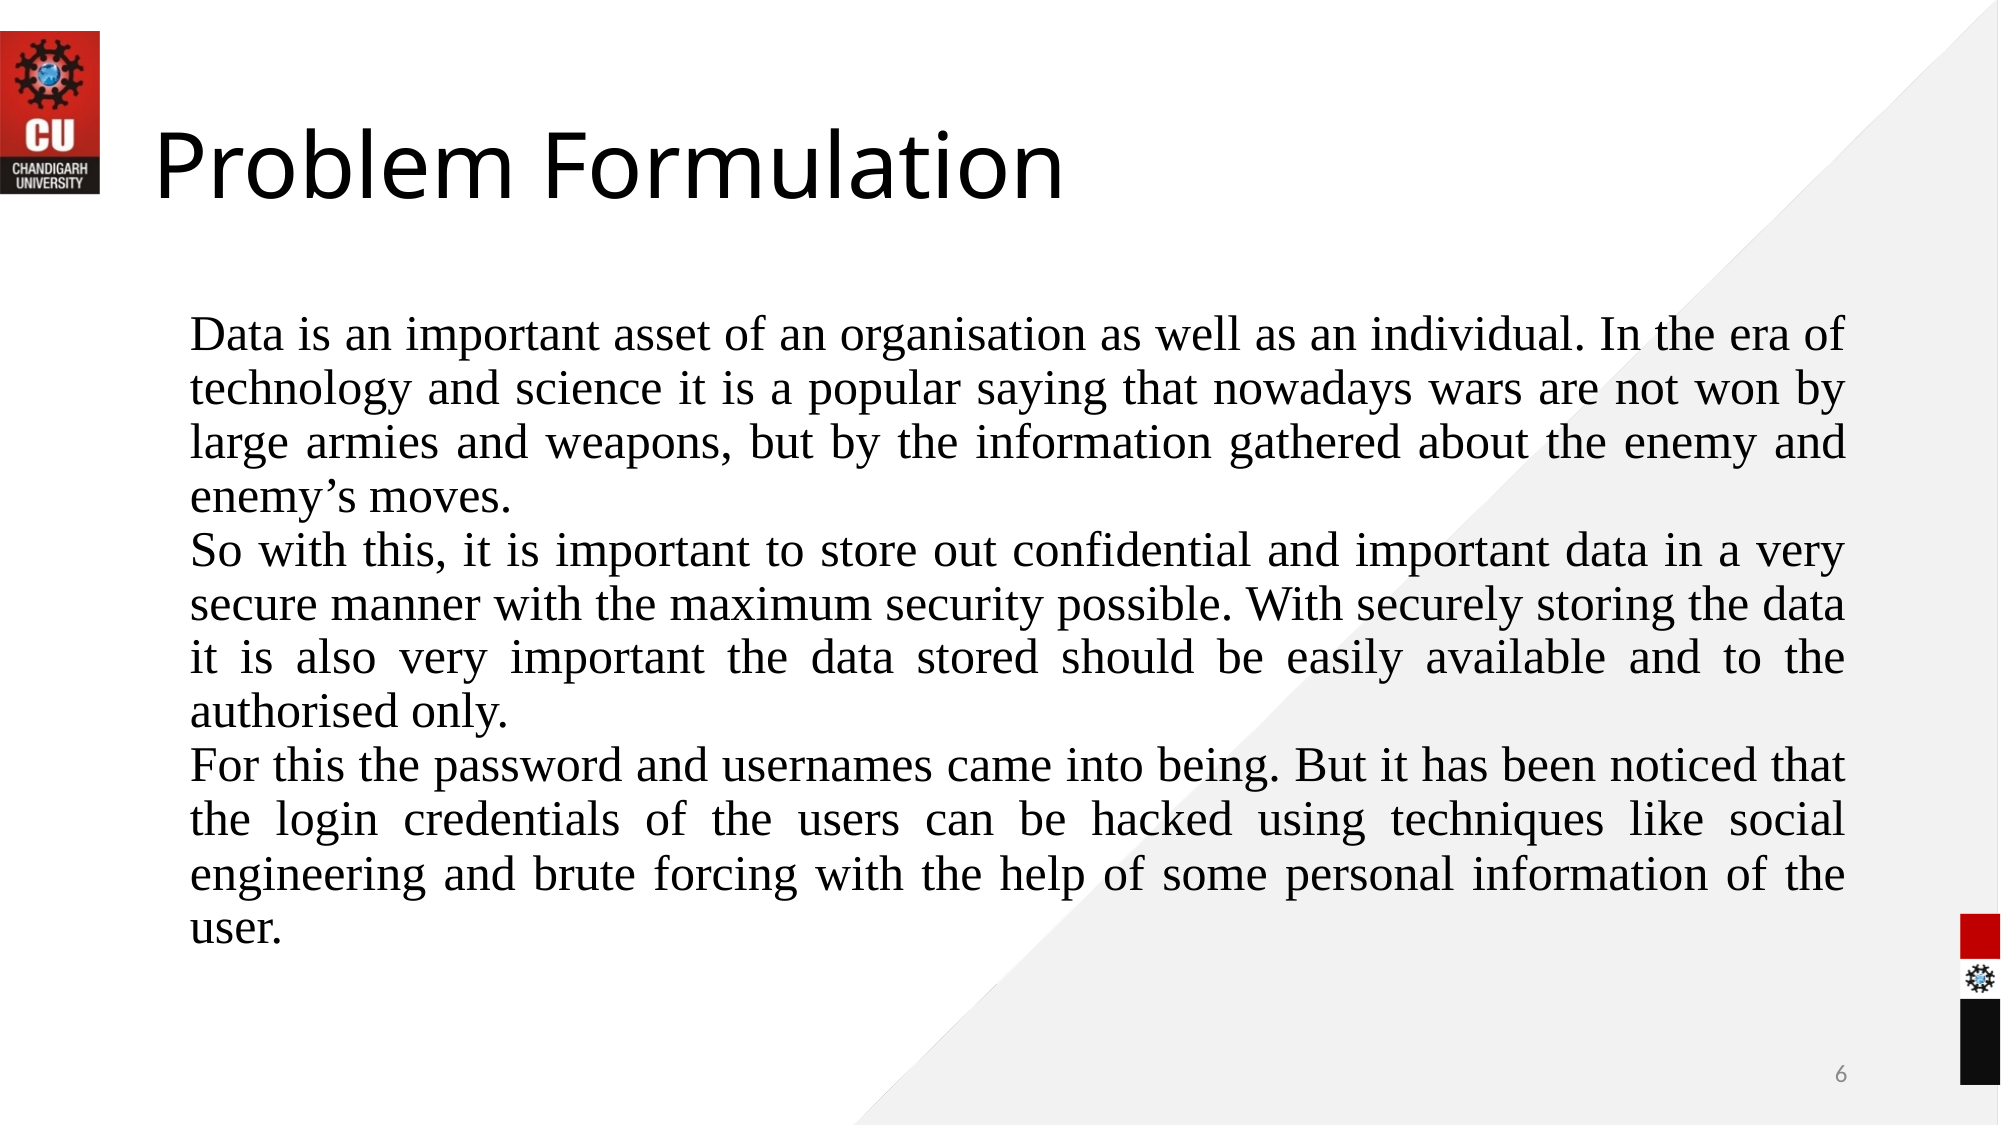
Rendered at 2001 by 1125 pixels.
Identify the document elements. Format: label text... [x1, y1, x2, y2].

picture [0, 0, 2001, 1125]
list Data is an important asset of an organisation as well as an individual. In the era of technology and science it is a popular saying that nowadays wars are not won by large armies and weapons, but by the information gathered about the enemy and enemy’s moves. So with this, it is important to store out confidential and important data in a very secure manner with the maximum security possible. With securely storing the data it is also very important the data stored should be easily available and to the authorised only. For this the password and usernames came into being. But it has been noticed that the login credentials of the users can be hacked using techniques like social engineering and brute forcing with the help of some personal information of the user. [137, 299, 1863, 1014]
slide_number 6 [1412, 1042, 1863, 1103]
title Problem Formulation [137, 59, 1863, 278]
